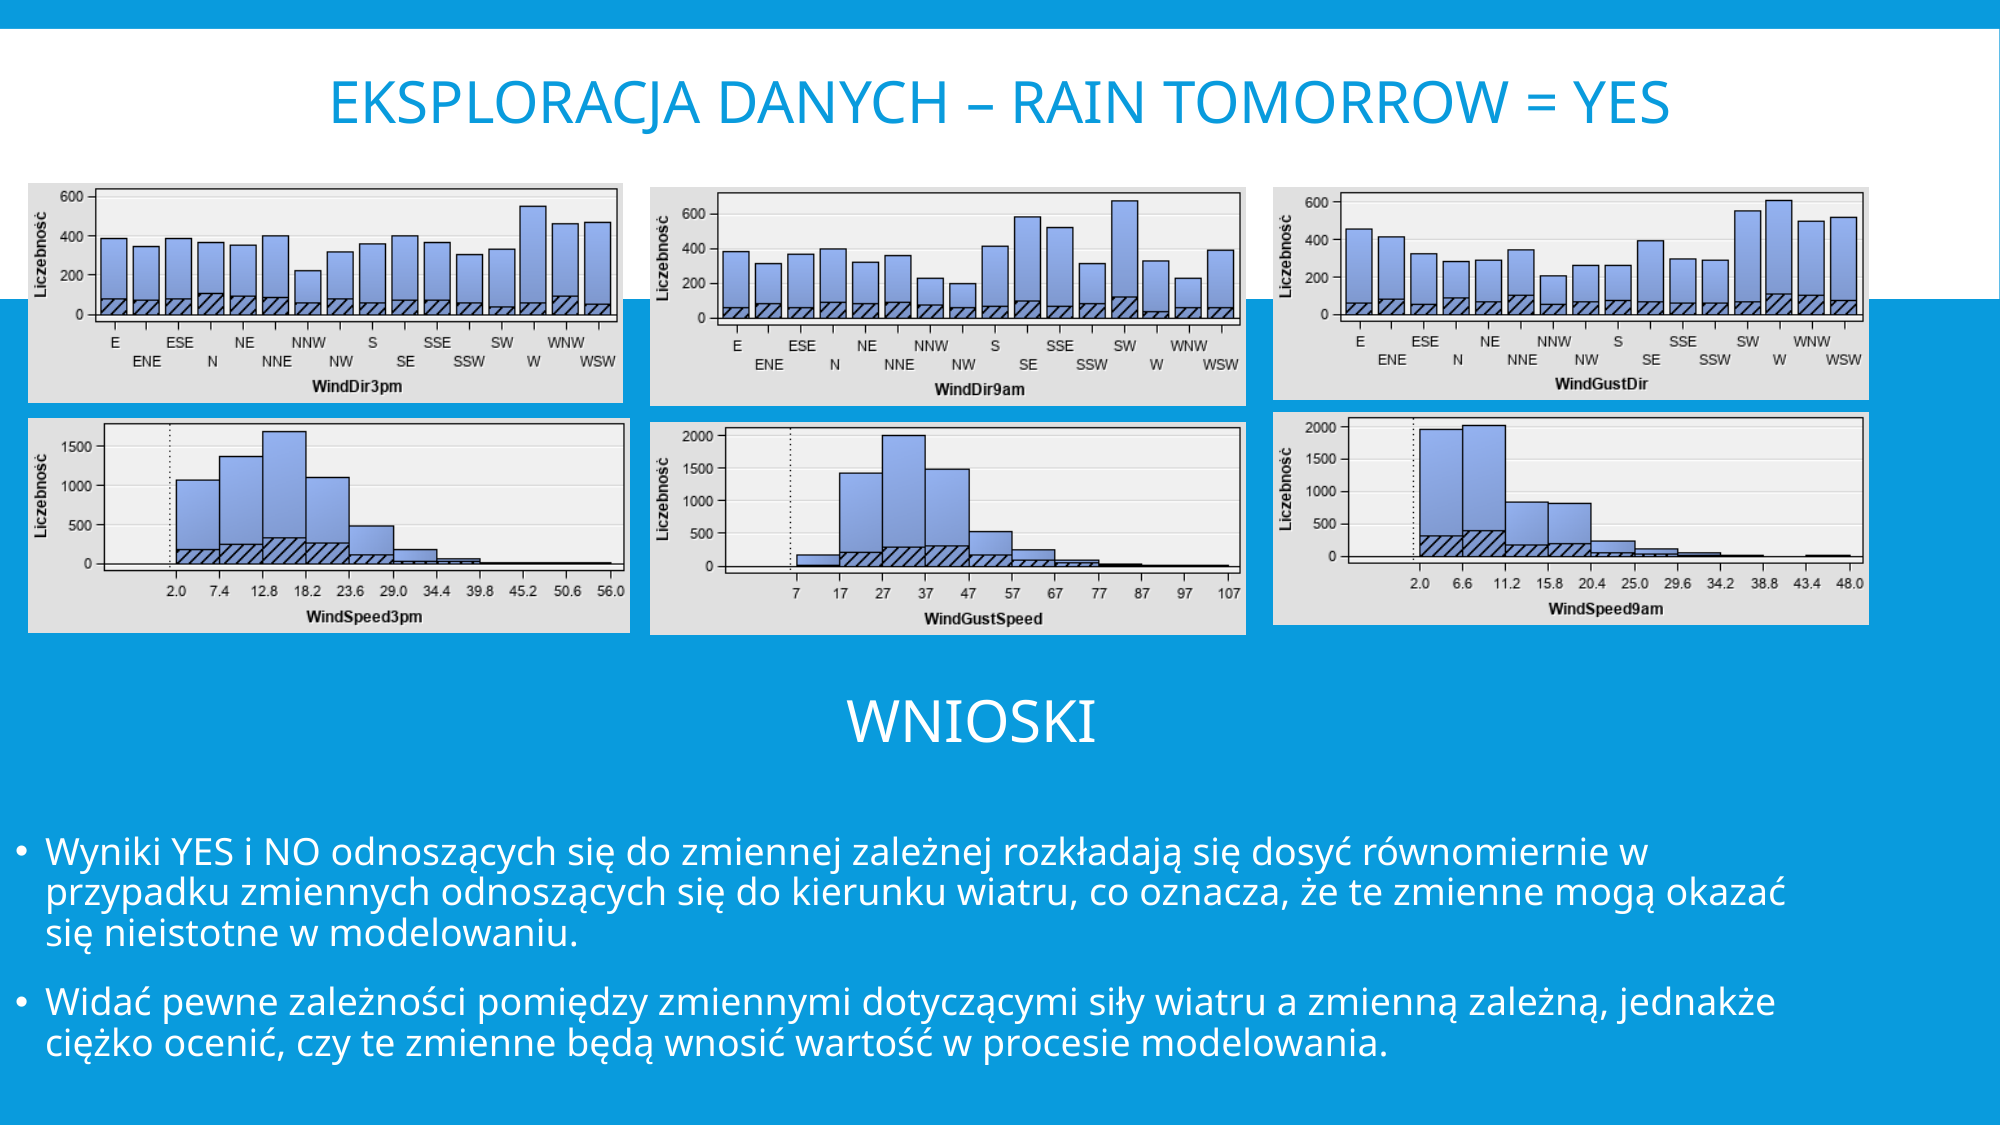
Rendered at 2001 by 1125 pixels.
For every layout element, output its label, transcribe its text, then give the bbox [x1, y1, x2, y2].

list Wyniki YES i NO odnoszących się do zmiennej zależnej rozkładają się dosyć równomiernie w przypadku zmiennych odnoszących się do kierunku wiatru, co oznacza, że te zmienne mogą okazać się nieistotne w modelowaniu. Widać pewne zależności pomiędzy zmiennymi dotyczącymi siły wiatru a zmienną zależną, jednakże ciężko ocenić, czy te zmienne będą wnosić wartość w procesie modelowania. [0, 825, 1812, 1125]
picture [27, 183, 623, 402]
text_box Wnioski [0, 681, 1972, 756]
picture [1273, 186, 1869, 399]
picture [29, 419, 629, 632]
title Eksploracja danych – Rain tomorrow = Yes [0, 24, 2000, 188]
picture [1274, 413, 1868, 624]
picture [651, 423, 1245, 634]
picture [650, 186, 1246, 405]
